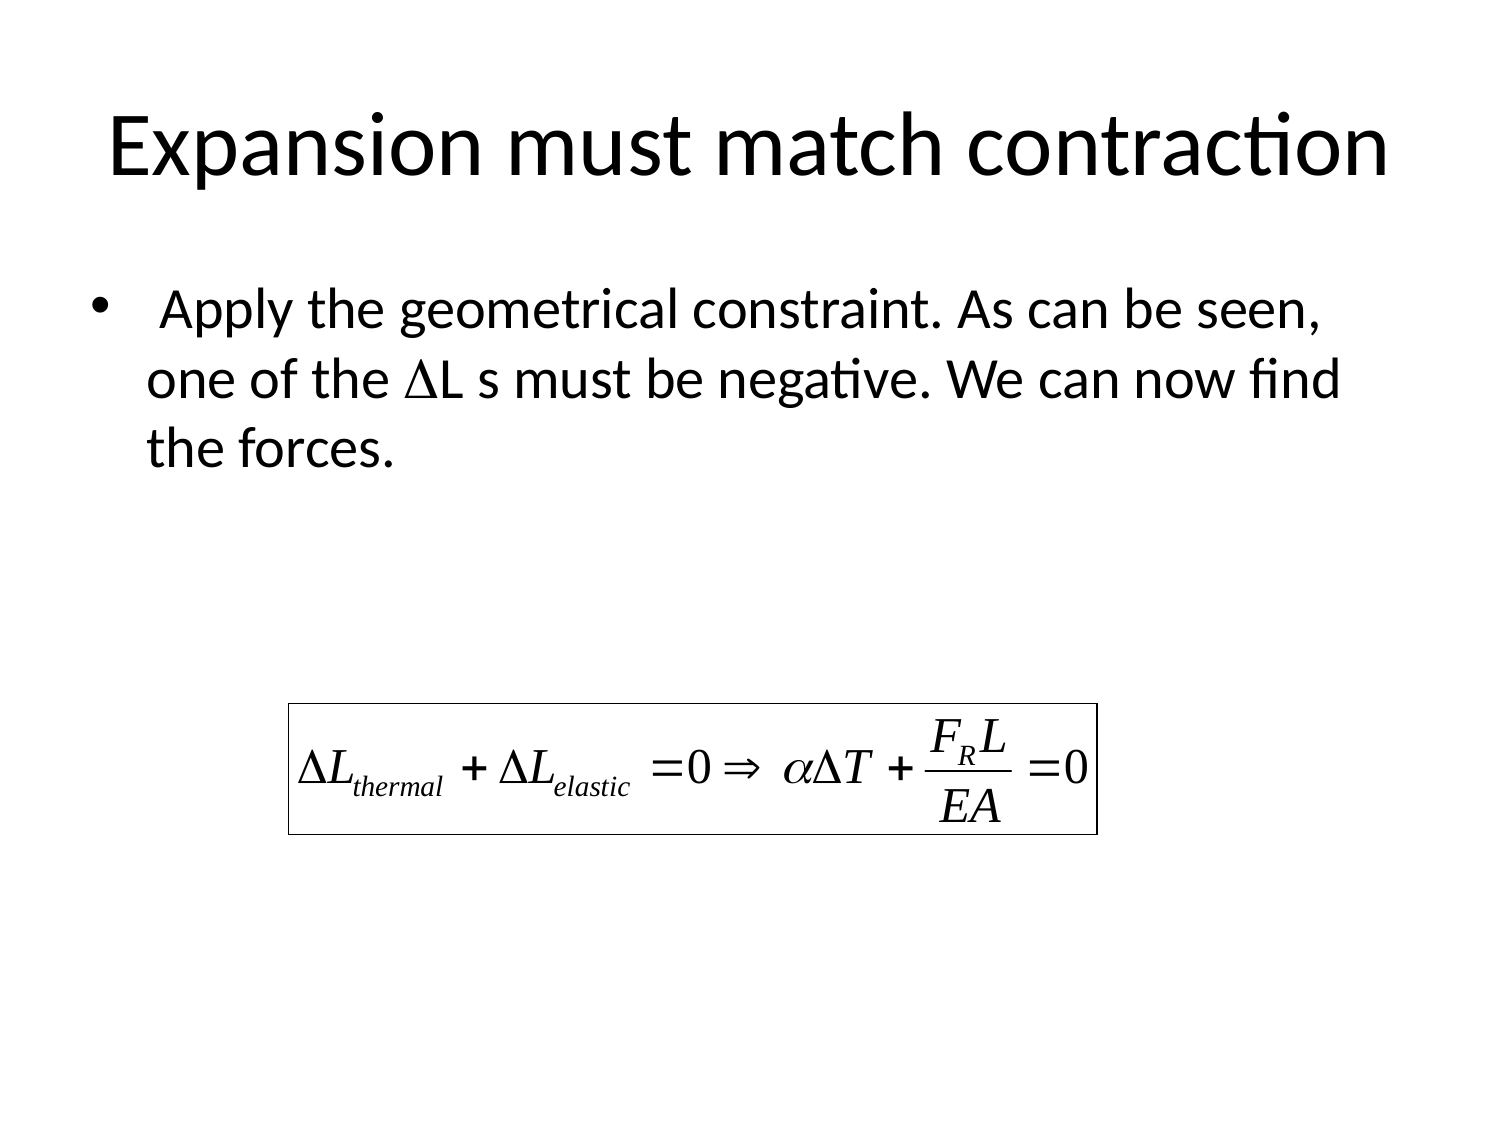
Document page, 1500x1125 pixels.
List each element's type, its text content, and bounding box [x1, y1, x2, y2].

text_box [288, 703, 1097, 835]
list Apply the geometrical constraint. As can be seen, one of the DL s must be negative. We can now find the forces. [75, 262, 1425, 1005]
title Expansion must match contraction [75, 45, 1425, 233]
